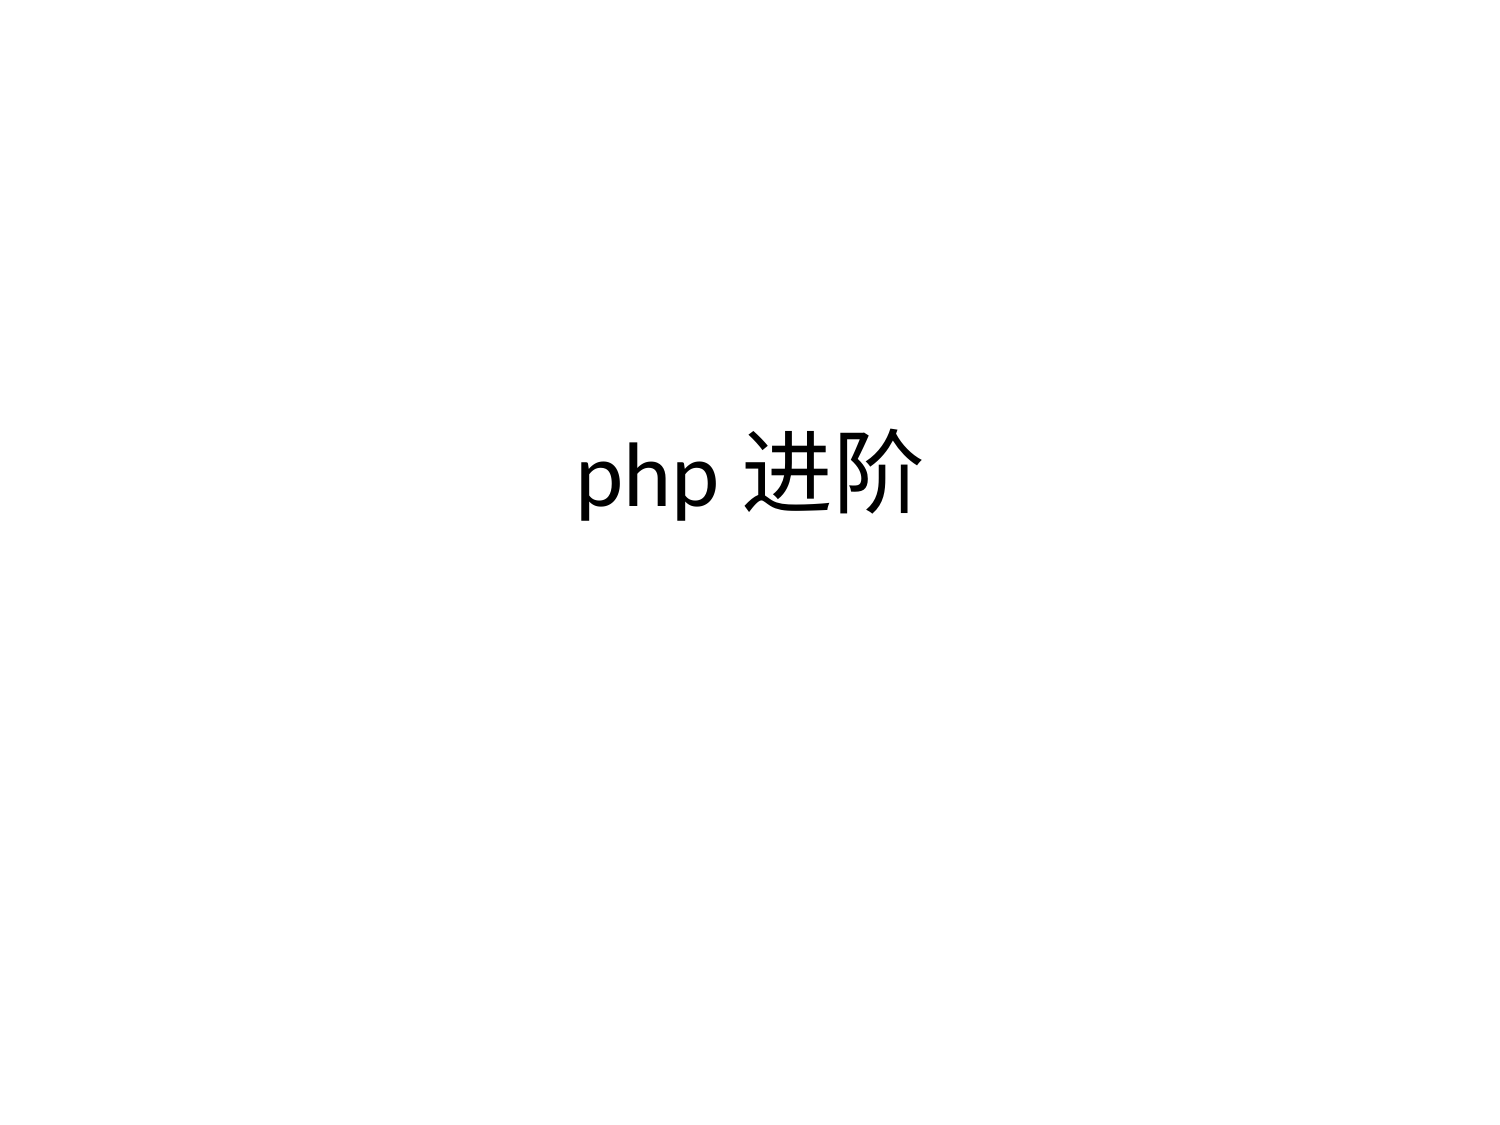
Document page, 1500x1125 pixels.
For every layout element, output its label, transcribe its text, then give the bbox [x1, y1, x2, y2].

title php进阶 [112, 349, 1388, 591]
